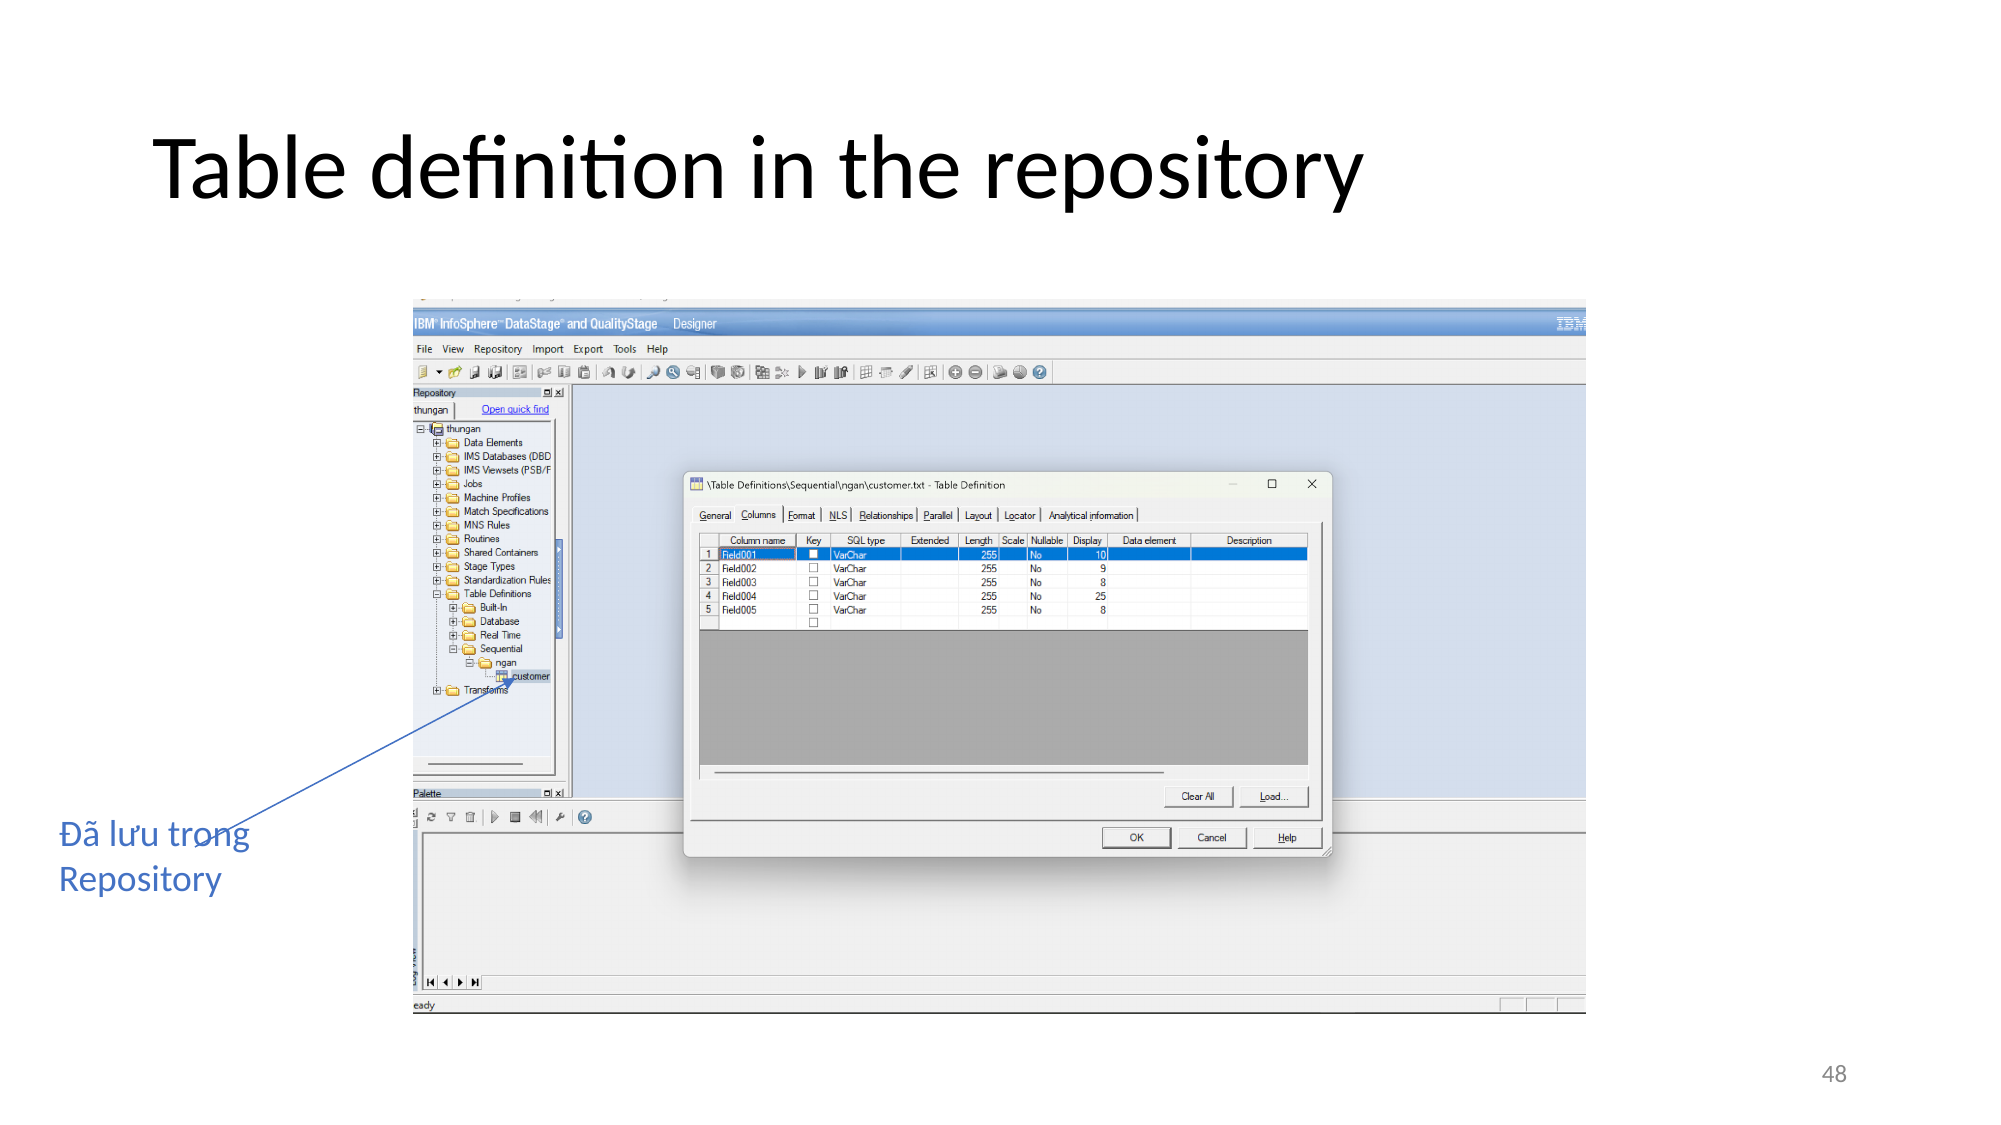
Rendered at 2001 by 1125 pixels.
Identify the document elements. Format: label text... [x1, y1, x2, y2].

slide_number ‹#› [1412, 1042, 1863, 1103]
title Table definition in the repository [137, 59, 1863, 278]
text_box Đã lưu trong Repository [43, 801, 376, 907]
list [413, 299, 1587, 1014]
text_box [194, 677, 516, 848]
